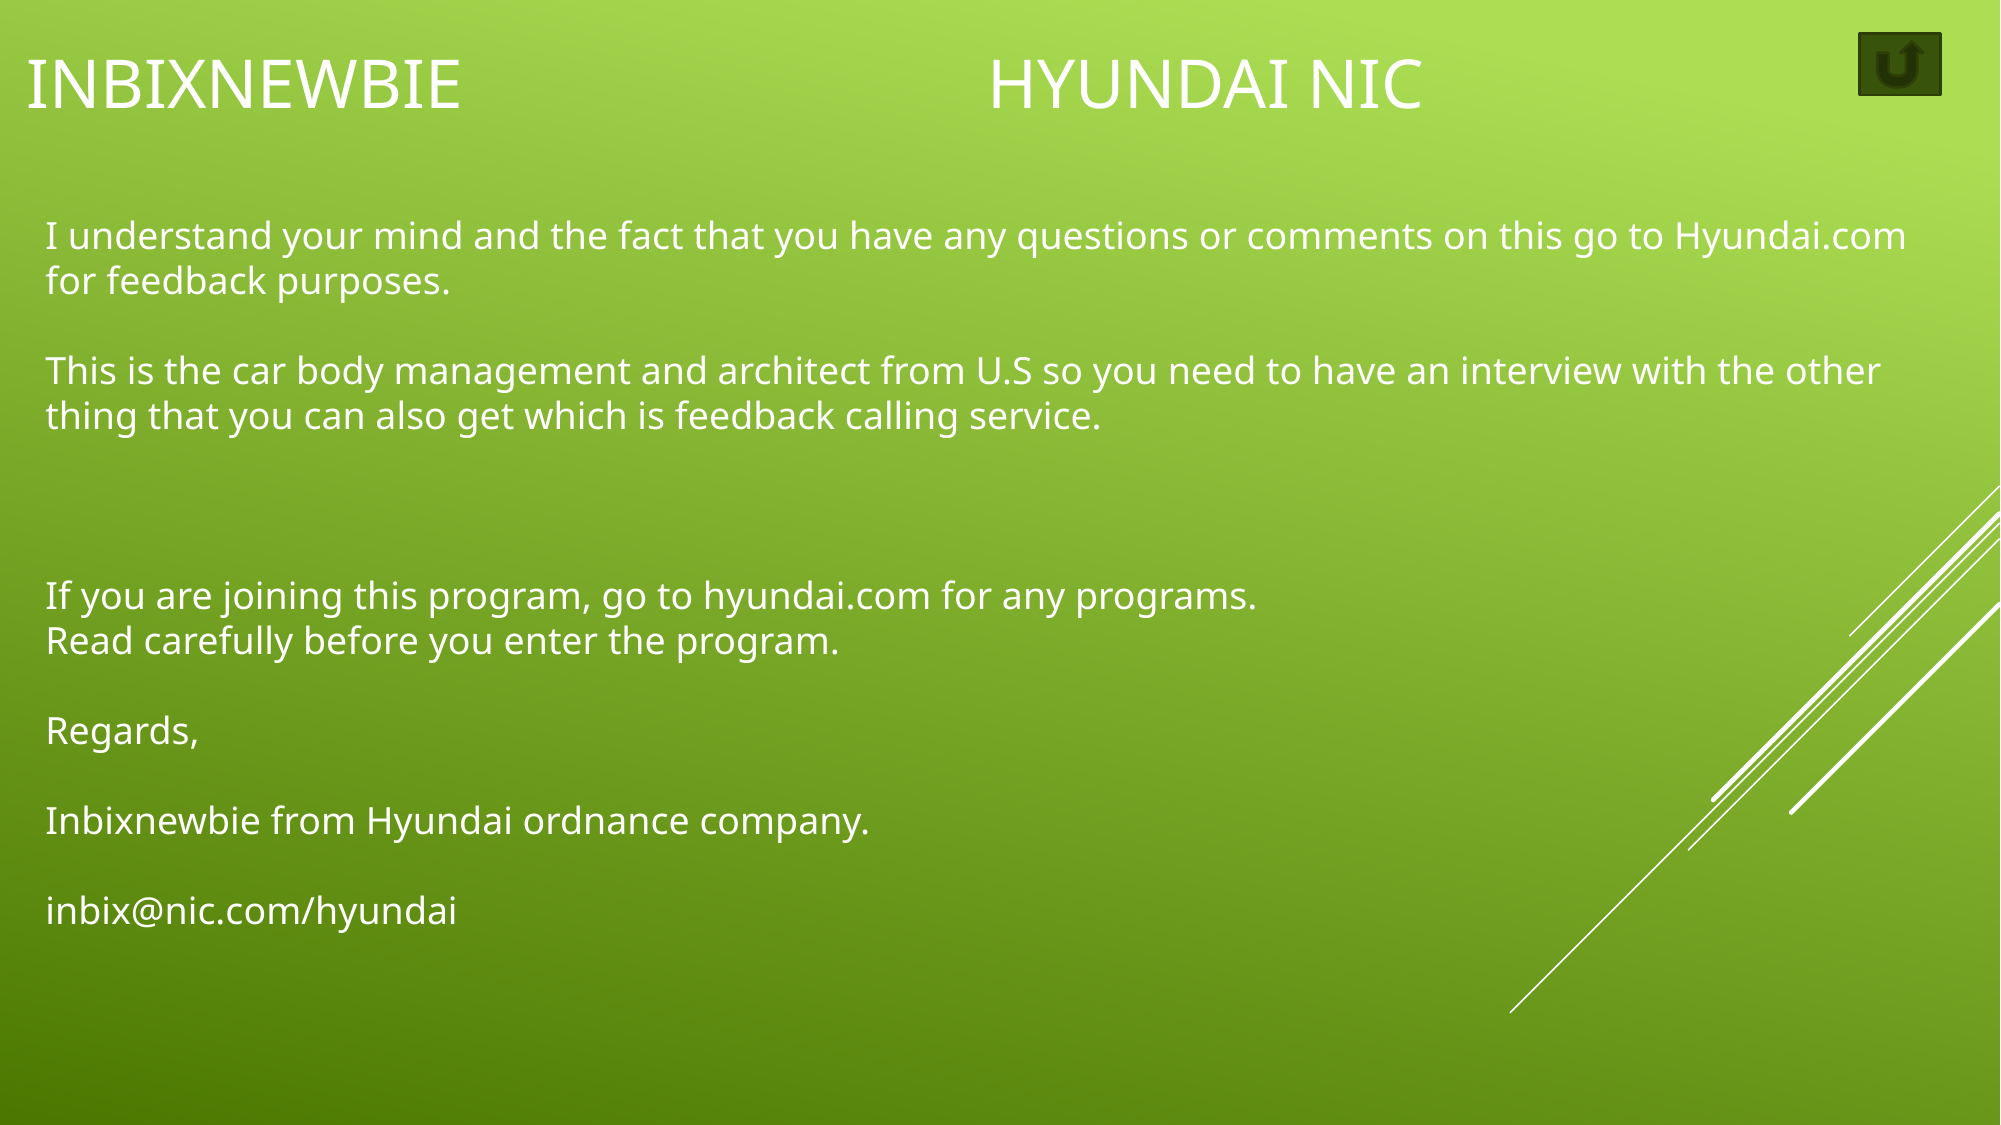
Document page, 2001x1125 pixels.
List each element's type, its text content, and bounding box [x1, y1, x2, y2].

title Inbixnewbie Hyundai nic [11, 0, 1458, 163]
text_box [1858, 32, 1942, 96]
text_box I understand your mind and the fact that you have any questions or comments on this go to Hyundai.com for feedback purposes. This is the car body management and architect from U.S so you need to have an interview with the other thing that you can also get which is feedback calling service. If you are joining this program, go to hyundai.com for any programs. Read carefully before you enter the program. Regards, Inbixnewbie from Hyundai ordnance company. inbix@nic.com/hyundai [30, 205, 1955, 940]
